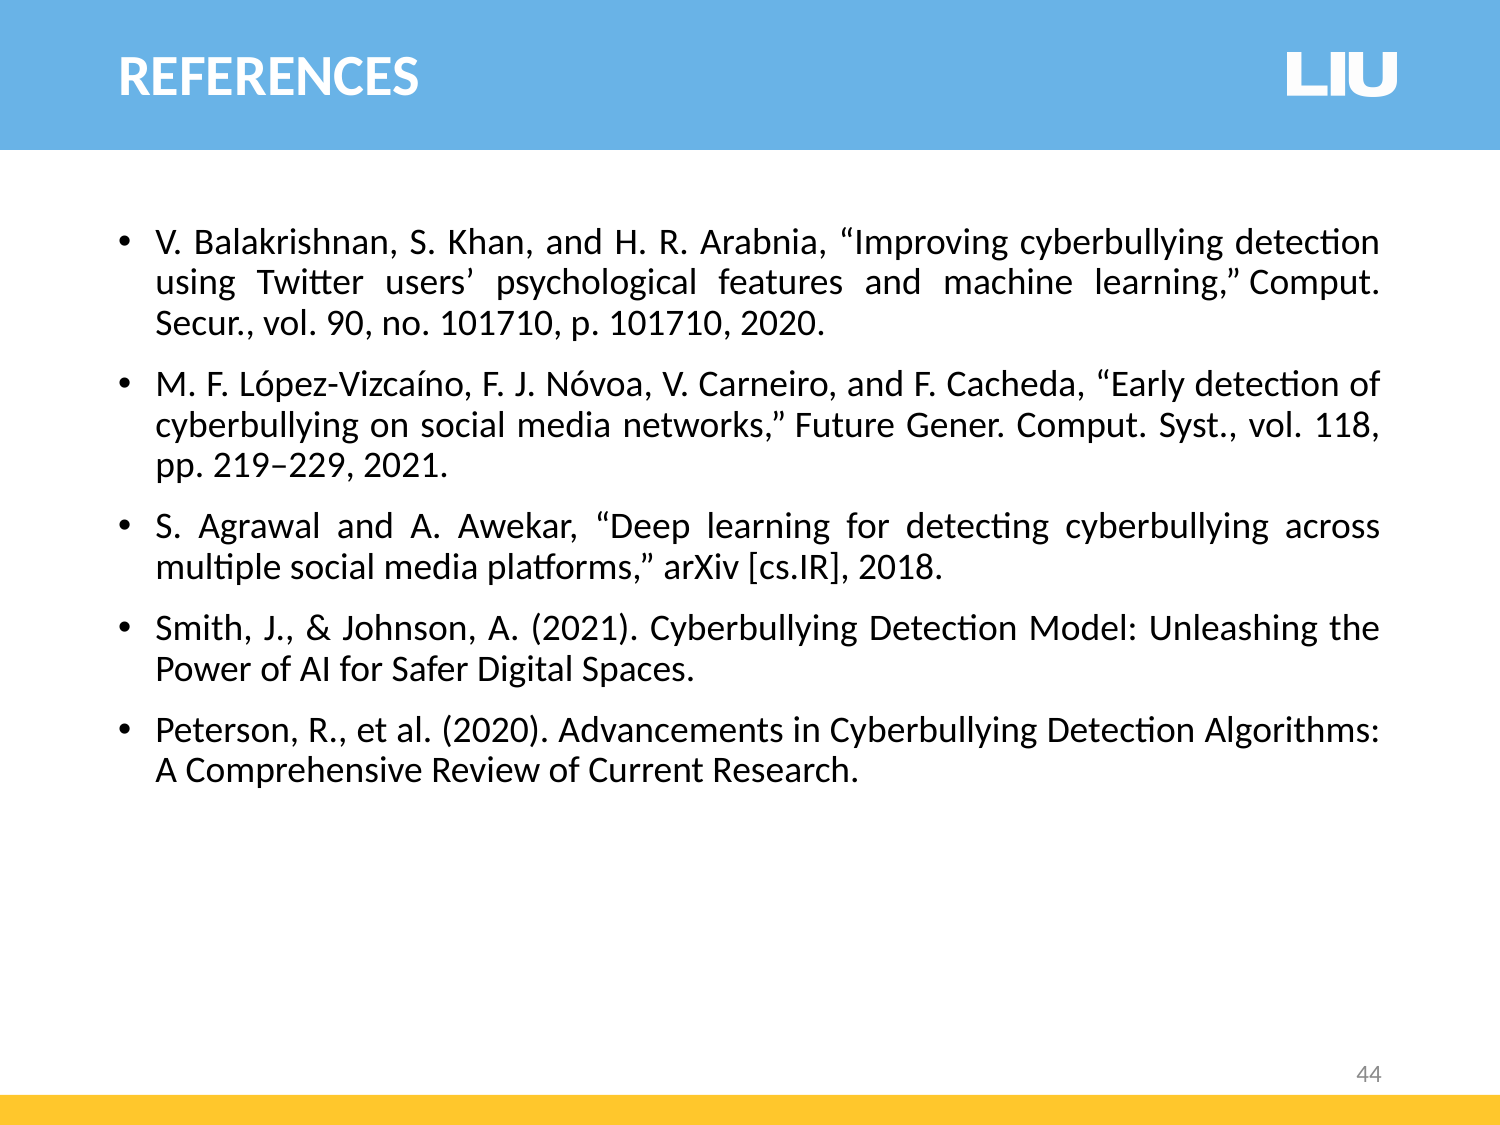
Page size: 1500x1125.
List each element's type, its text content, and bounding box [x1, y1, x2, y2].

list V. Balakrishnan, S. Khan, and H. R. Arabnia, “Improving cyberbullying detection using Twitter users’ psychological features and machine learning,” Comput. Secur., vol. 90, no. 101710, p. 101710, 2020. M. F. López-Vizcaíno, F. J. Nóvoa, V. Carneiro, and F. Cacheda, “Early detection of cyberbullying on social media networks,” Future Gener. Comput. Syst., vol. 118, pp. 219–229, 2021. S. Agrawal and A. Awekar, “Deep learning for detecting cyberbullying across multiple social media platforms,” arXiv [cs.IR], 2018. Smith, J., & Johnson, A. (2021). Cyberbullying Detection Model: Unleashing the Power of AI for Safer Digital Spaces. Peterson, R., et al. (2020). Advancements in Cyberbullying Detection Algorithms: A Comprehensive Review of Current Research. [103, 214, 1397, 1013]
slide_number 44 [1059, 1042, 1397, 1103]
text_box REFERENCES [103, 4, 1176, 148]
picture [1287, 52, 1397, 97]
